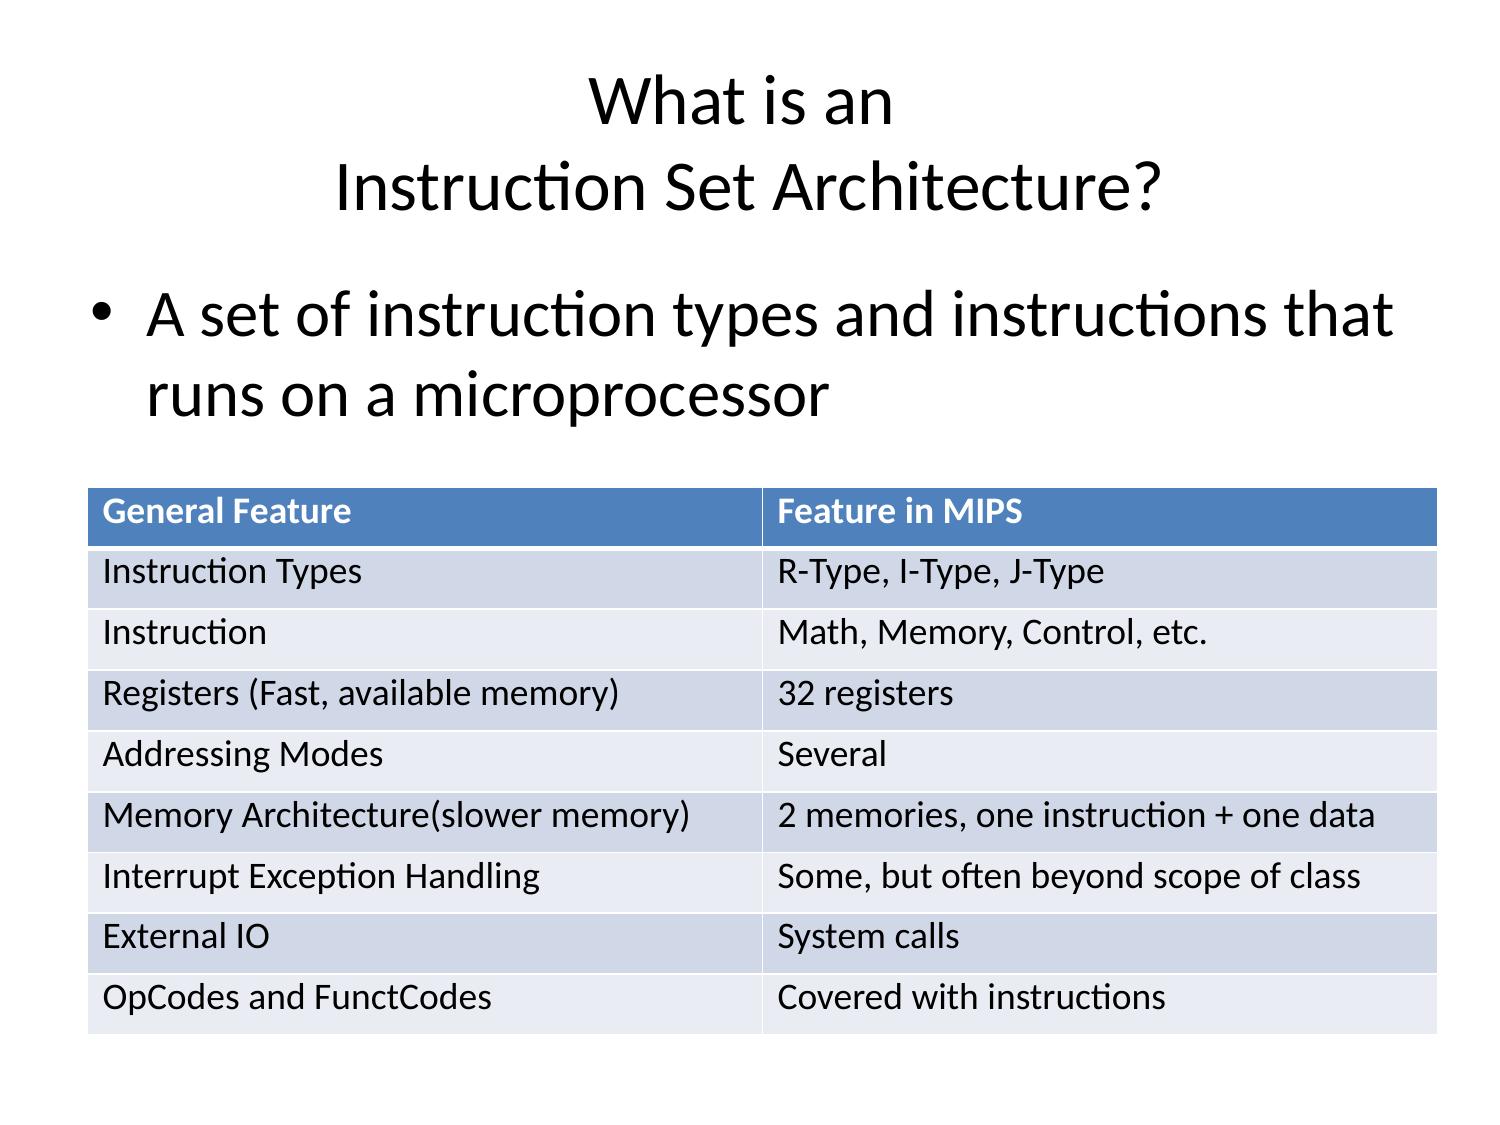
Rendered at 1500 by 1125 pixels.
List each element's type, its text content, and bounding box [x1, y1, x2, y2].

table_cell Some, but often beyond scope of class [763, 853, 1437, 912]
table_cell Instruction Types [88, 551, 762, 608]
title What is an Instruction Set Architecture? [75, 45, 1425, 233]
table_cell Math, Memory, Control, etc. [763, 610, 1437, 669]
table_cell R-Type, I-Type, J-Type [763, 551, 1437, 608]
table_cell Interrupt Exception Handling [88, 853, 762, 912]
table_cell Addressing Modes [88, 732, 762, 791]
table_cell Instruction [88, 610, 762, 669]
table_cell Covered with instructions [763, 975, 1437, 1034]
table_cell Memory Architecture(slower memory) [88, 793, 762, 852]
table_cell 32 registers [763, 671, 1437, 730]
table_header General Feature [88, 488, 762, 546]
table_cell Several [763, 732, 1437, 791]
list A set of instruction types and instructions that runs on a microprocessor [75, 262, 1425, 1005]
table_cell System calls [763, 914, 1437, 973]
table_cell 2 memories, one instruction + one data [763, 793, 1437, 852]
table_cell Registers (Fast, available memory) [88, 671, 762, 730]
table_cell External IO [88, 914, 762, 973]
table_cell OpCodes and FunctCodes [88, 975, 762, 1034]
table_header Feature in MIPS [763, 488, 1437, 546]
